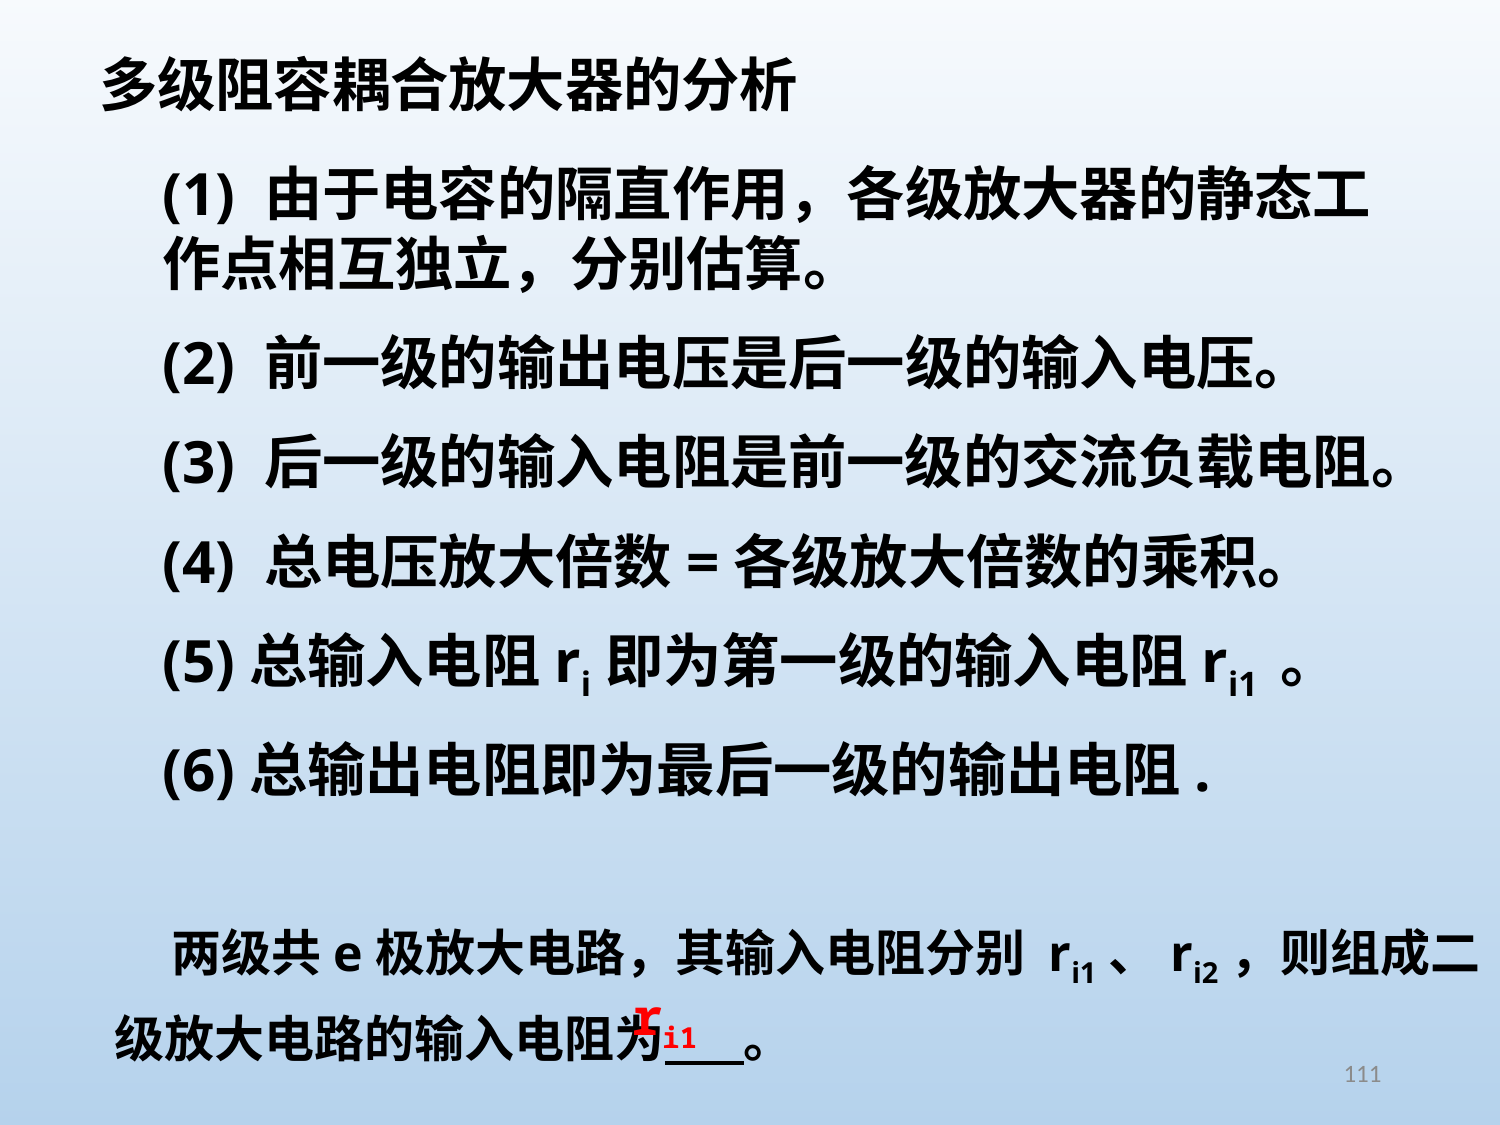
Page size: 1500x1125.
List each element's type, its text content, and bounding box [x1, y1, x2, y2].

text_box 多级阻容耦合放大器的分析 [84, 40, 847, 126]
slide_number 111 [1059, 1075, 1397, 1103]
text_box 两级共e极放大电路，其输入电阻分别 ri1、ri2，则组成二级放大电路的输入电阻为 。 [99, 893, 1500, 1075]
text_box ri1 [617, 958, 718, 1054]
text_box (1) 由于电容的隔直作用，各级放大器的静态工作点相互独立，分别估算。 (2) 前一级的输出电压是后一级的输入电压。 (3) 后一级的输入电阻是前一级的交流负载电阻。 (4) 总电压放大倍数=各级放大倍数的乘积。 (5)总输入电阻ri即为第一级的输入电阻ri1 。 (6)总输出电阻即为最后一级的输出电阻. [147, 149, 1412, 811]
